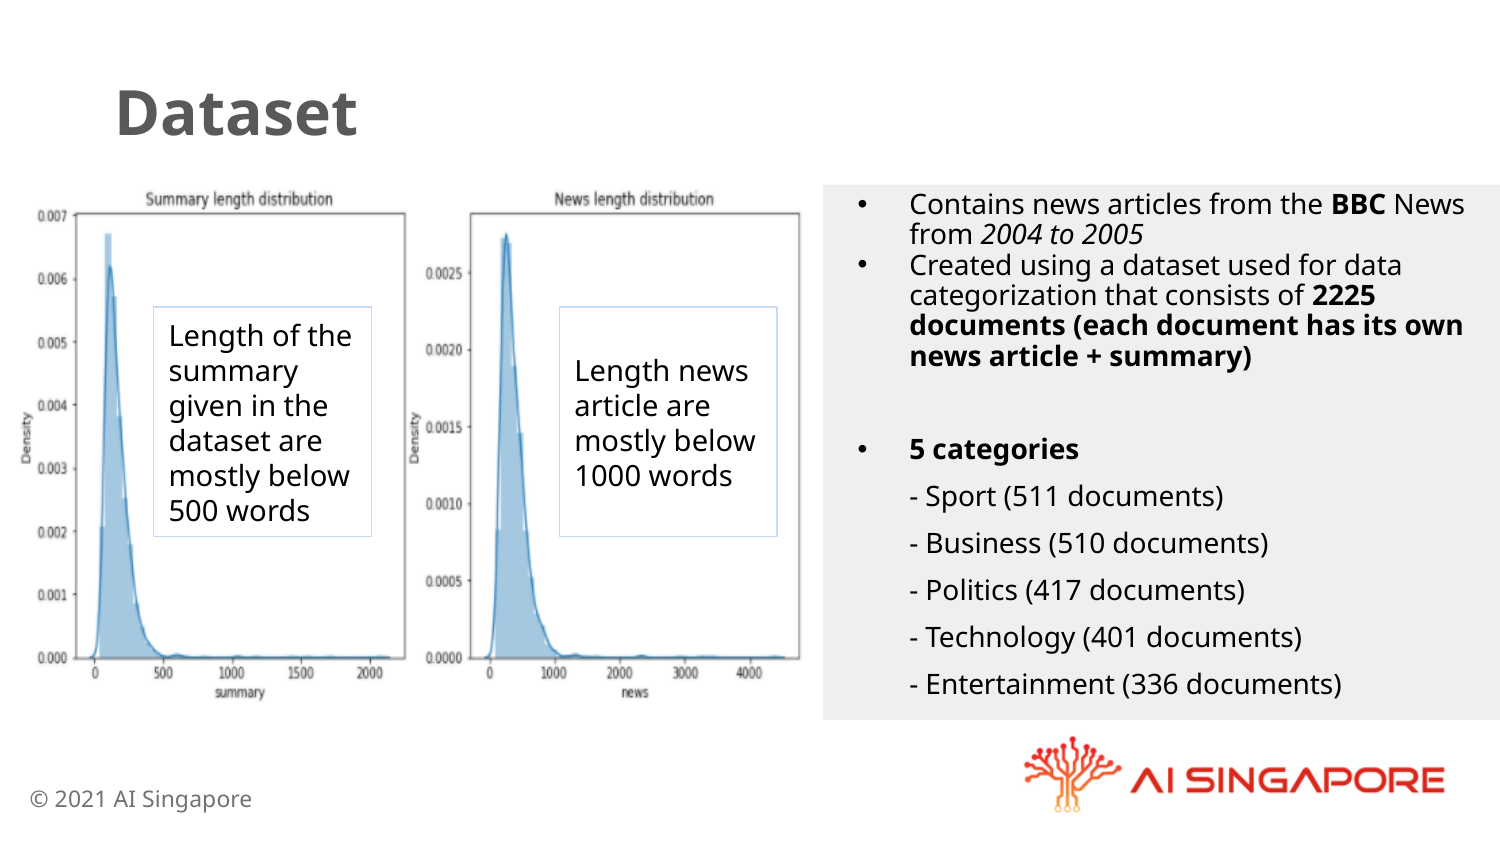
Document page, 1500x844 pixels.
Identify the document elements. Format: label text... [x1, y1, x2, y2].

picture [13, 184, 812, 721]
title Dataset [103, 44, 1397, 185]
list Contains news articles from the BBC News from 2004 to 2005 Created using a dataset used for data categorization that consists of 2225 documents (each document has its own news article + summary) 5 categories - Sport (511 documents) - Business (510 documents) - Politics (417 documents) - Technology (401 documents) - Entertainment (336 documents) [823, 184, 1500, 720]
picture [1005, 720, 1465, 823]
